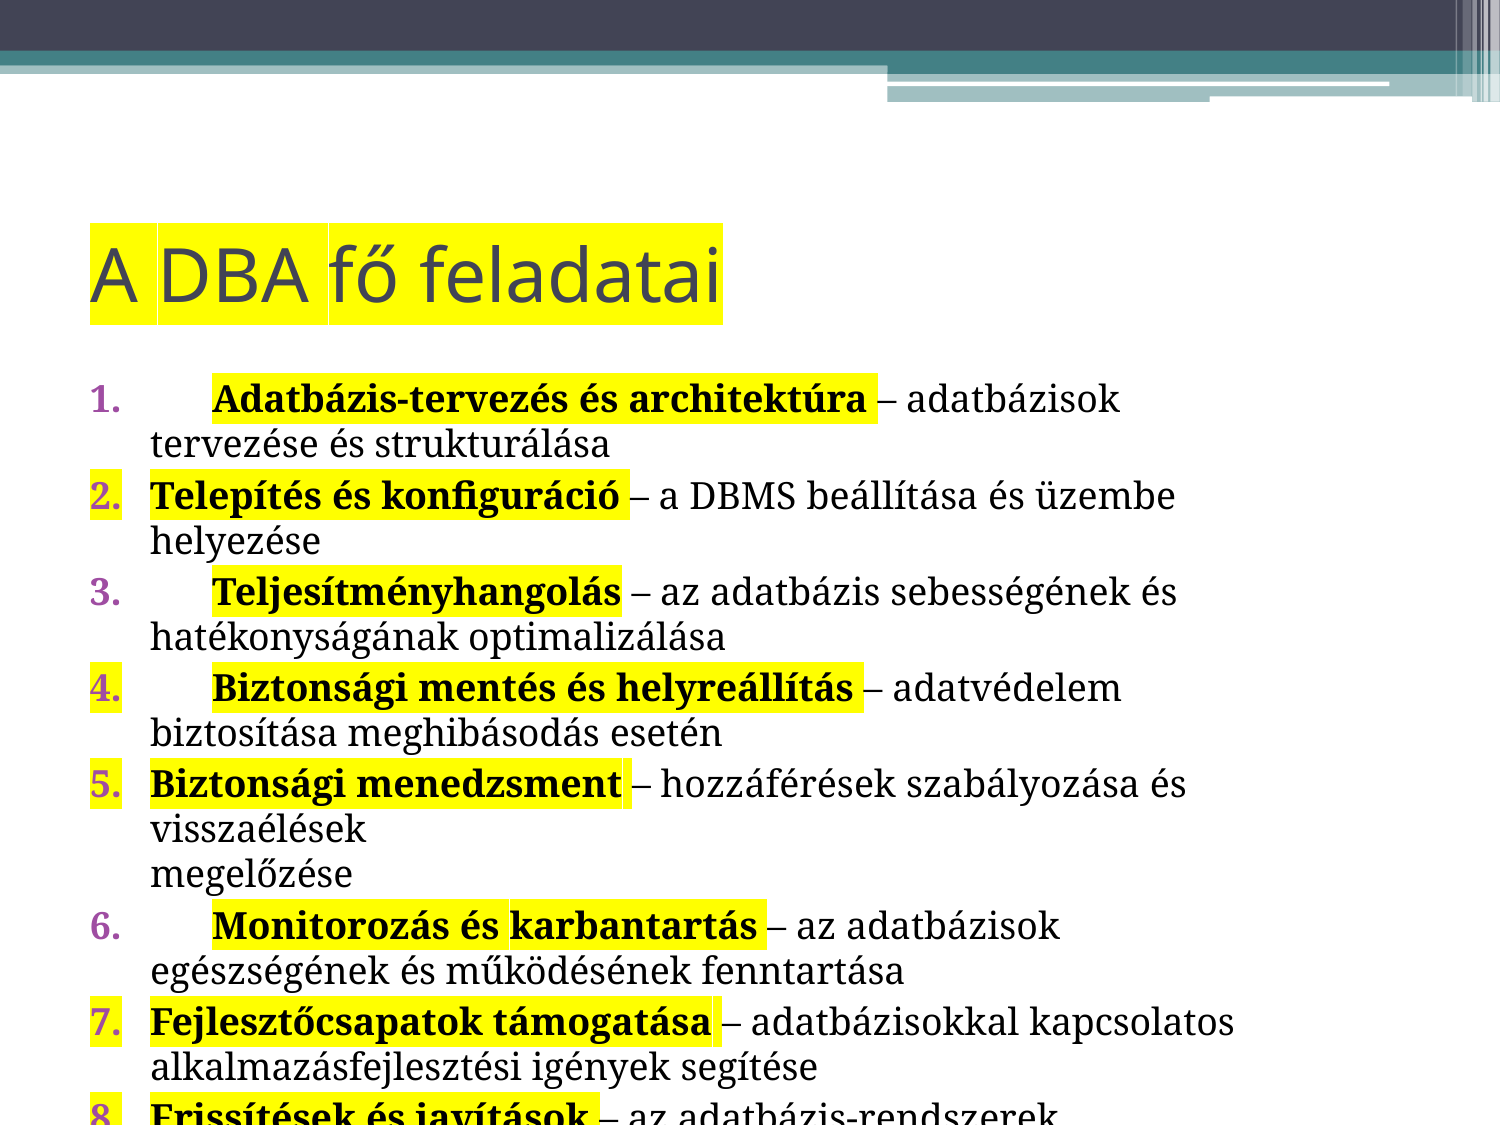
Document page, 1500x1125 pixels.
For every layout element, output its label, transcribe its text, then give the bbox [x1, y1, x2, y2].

title A DBA fő feladatai [87, 225, 1363, 373]
text_box Adatbázis-tervezés és architektúra – adatbázisok tervezése és strukturálása Telepítés és konfiguráció – a DBMS beállítása és üzembe helyezése Teljesítményhangolás – az adatbázis sebességének és hatékonyságának optimalizálása Biztonsági mentés és helyreállítás – adatvédelem biztosítása meghibásodás esetén Biztonsági menedzsment – hozzáférések szabályozása és visszaélések megelőzése Monitorozás és karbantartás – az adatbázisok egészségének és működésének fenntartása Fejlesztőcsapatok támogatása – adatbázisokkal kapcsolatos alkalmazásfejlesztési igények segítése Frissítések és javítások – az adatbázis-rendszerek naprakészen tartása [87, 373, 1389, 1125]
